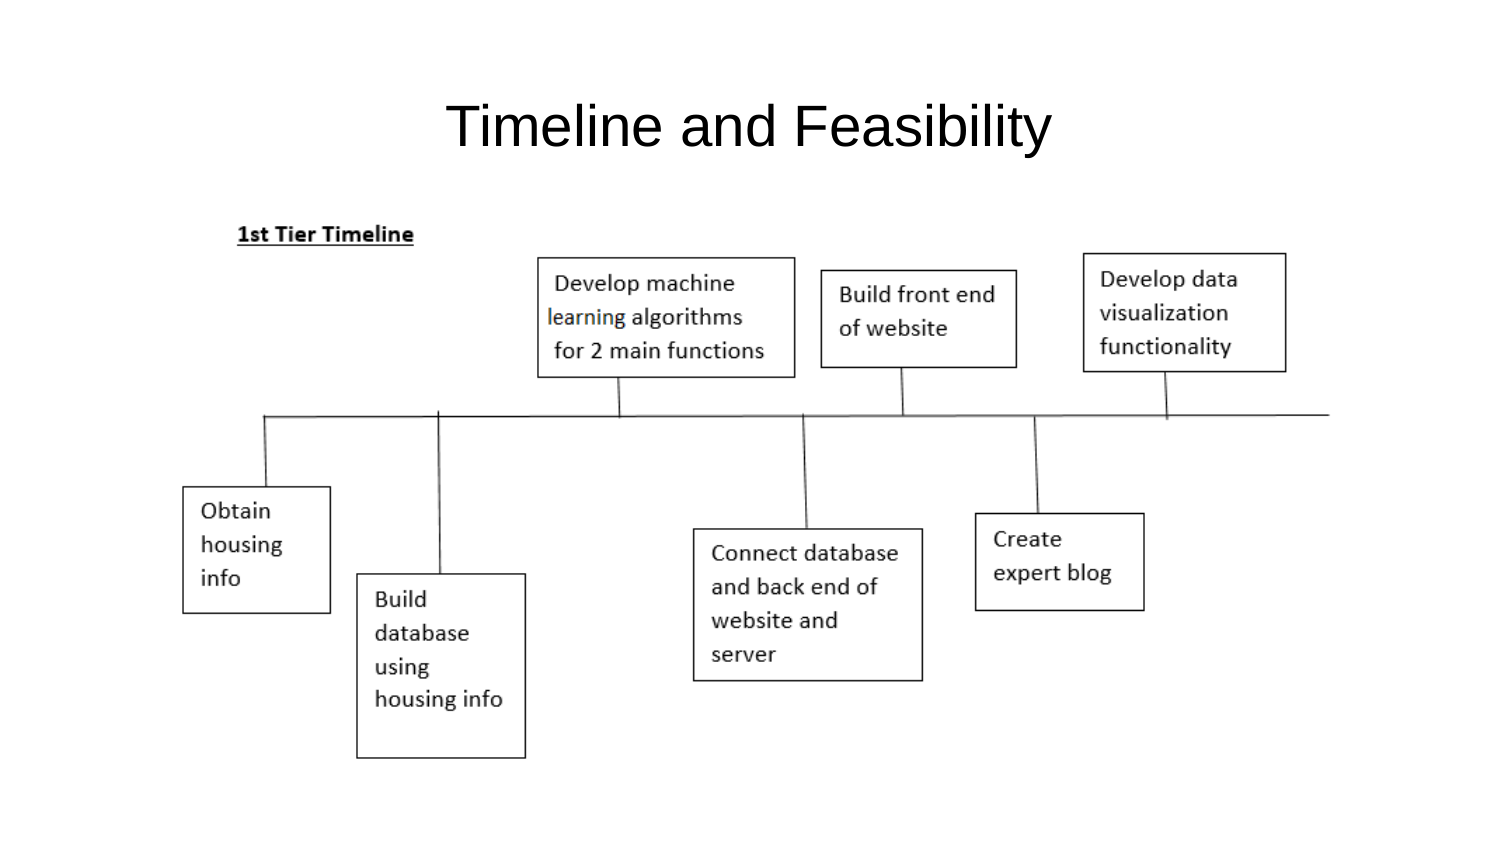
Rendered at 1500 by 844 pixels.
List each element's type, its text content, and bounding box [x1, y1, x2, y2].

picture [117, 166, 1382, 794]
title Timeline and Feasibility [51, 72, 1449, 167]
